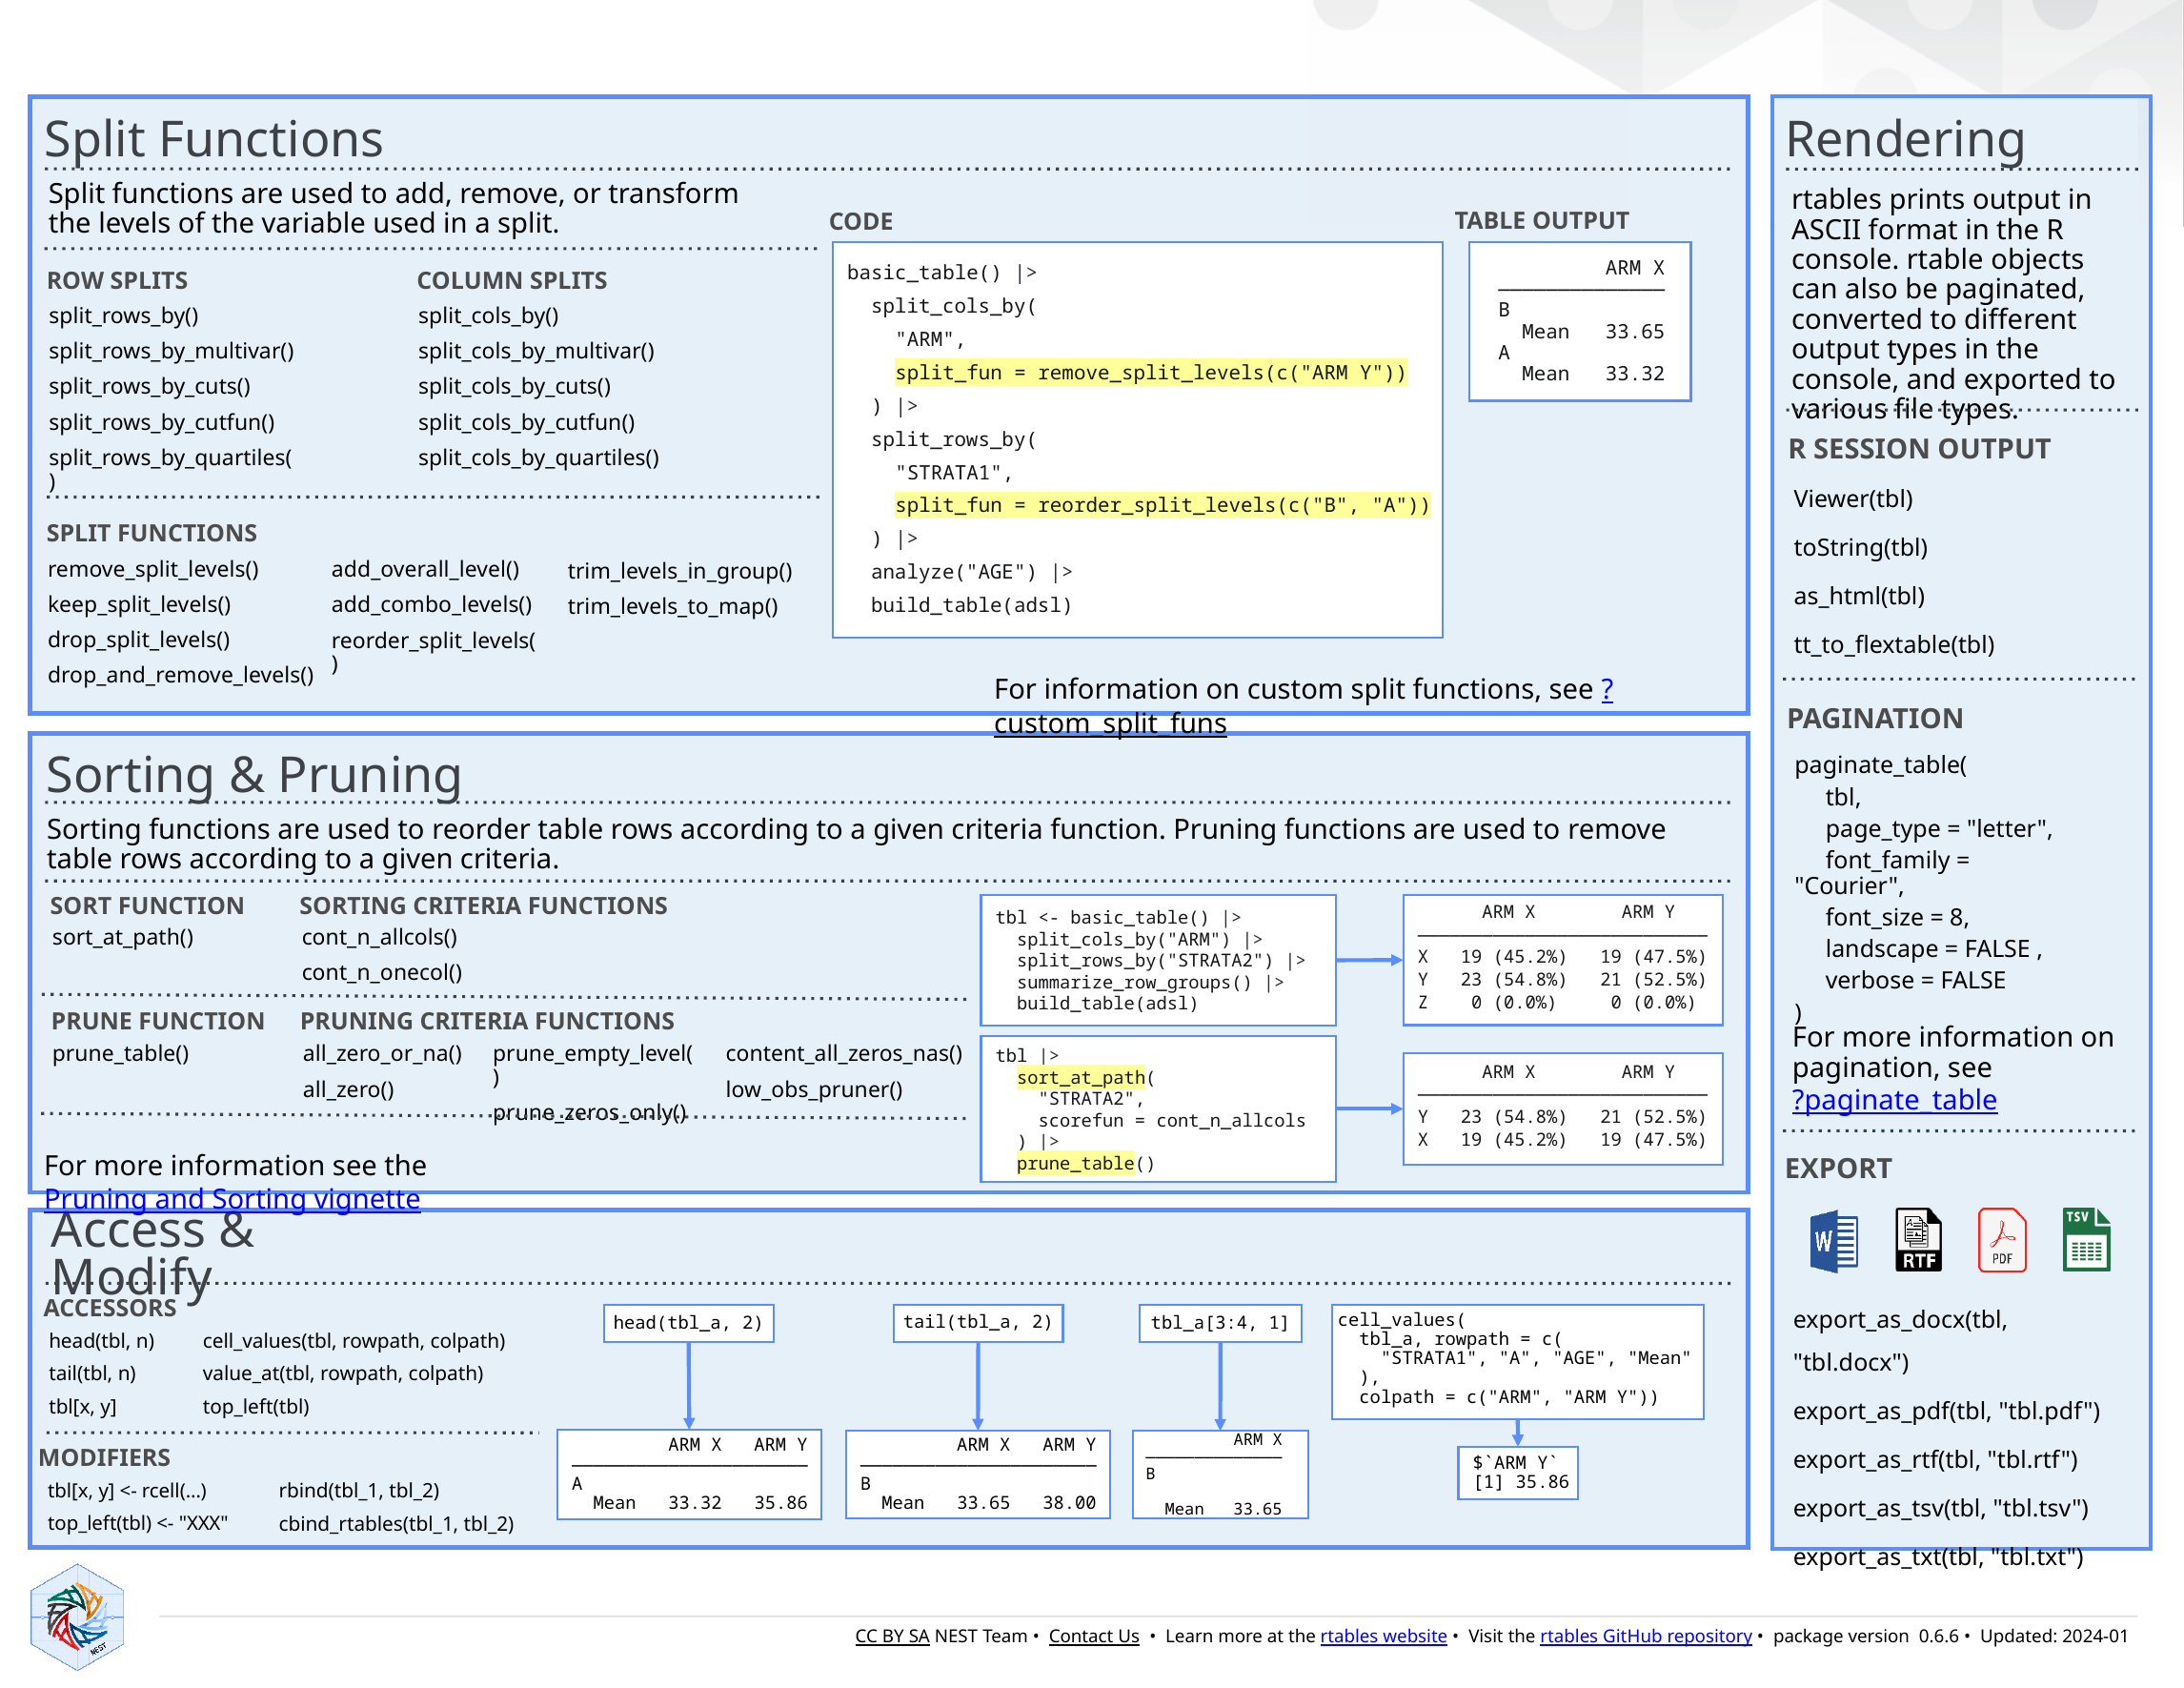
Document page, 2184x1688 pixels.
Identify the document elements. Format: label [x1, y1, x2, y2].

text_box [30, 1210, 1749, 1548]
text_box [30, 96, 1752, 715]
text_box [30, 0, 2184, 1671]
text_box [1771, 95, 2152, 1550]
text_box [30, 732, 1749, 1193]
